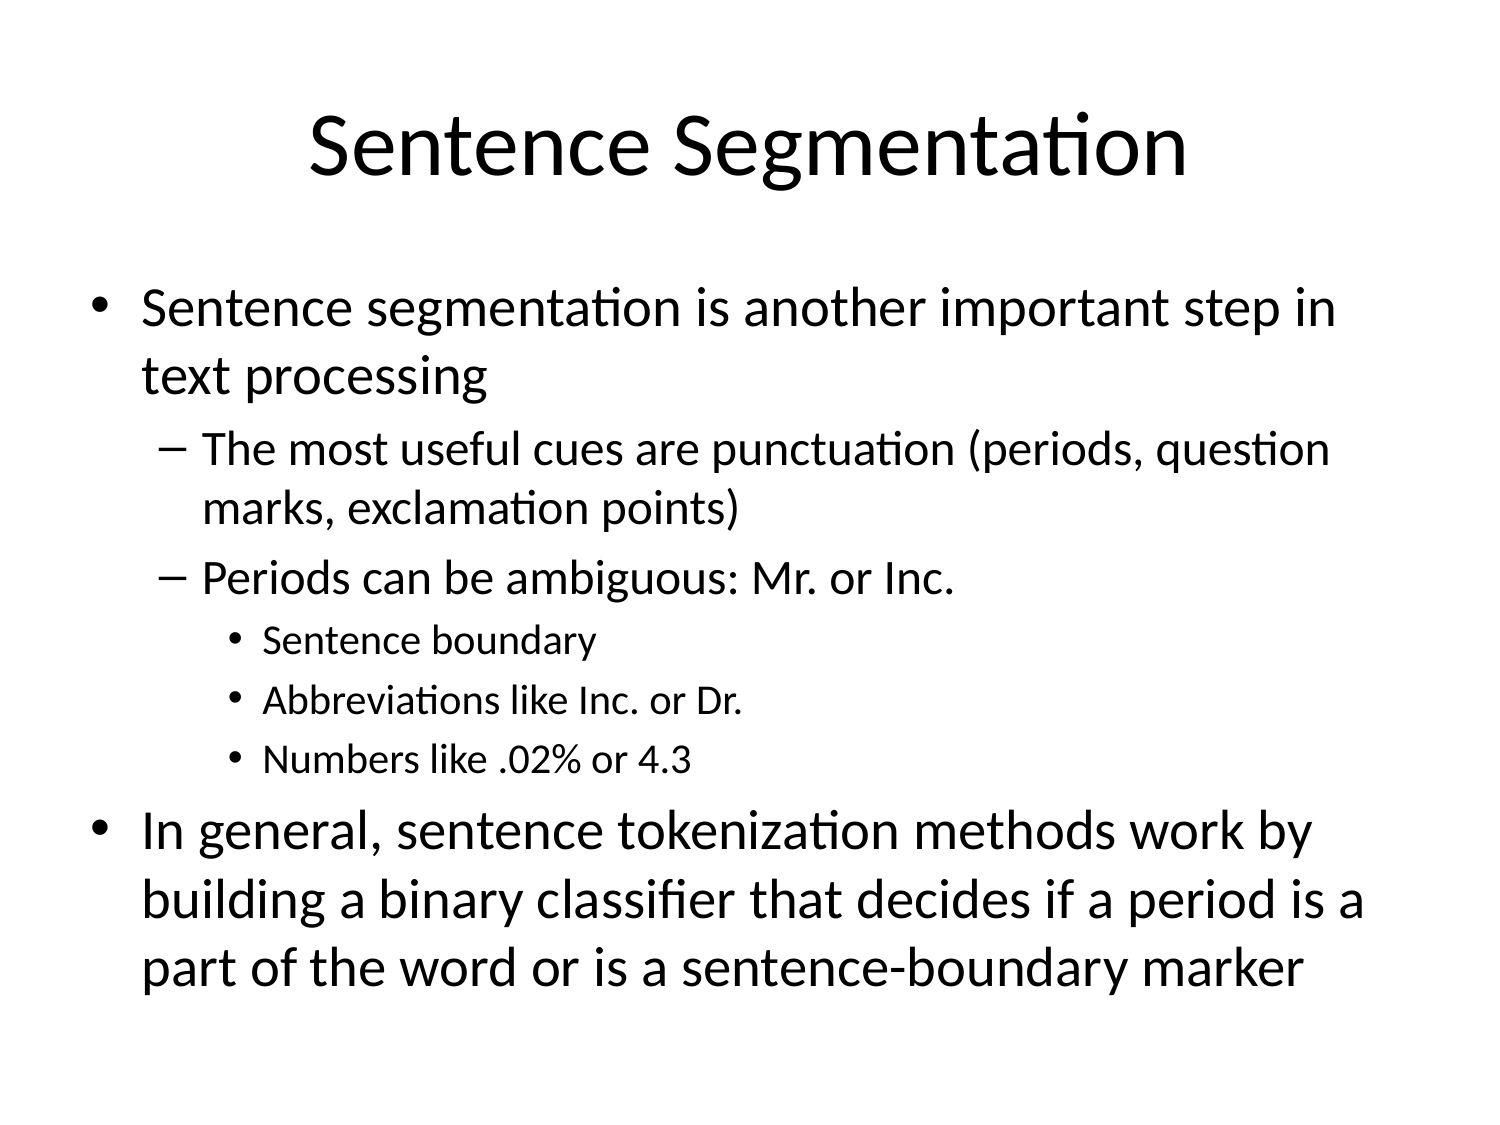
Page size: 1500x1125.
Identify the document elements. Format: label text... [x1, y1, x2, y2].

list Sentence segmentation is another important step in text processing The most useful cues are punctuation (periods, question marks, exclamation points) Periods can be ambiguous: Mr. or Inc. Sentence boundary Abbreviations like Inc. or Dr. Numbers like .02% or 4.3 In general, sentence tokenization methods work by building a binary classifier that decides if a period is a part of the word or is a sentence-boundary marker [75, 262, 1425, 1005]
title Sentence Segmentation [75, 45, 1425, 233]
